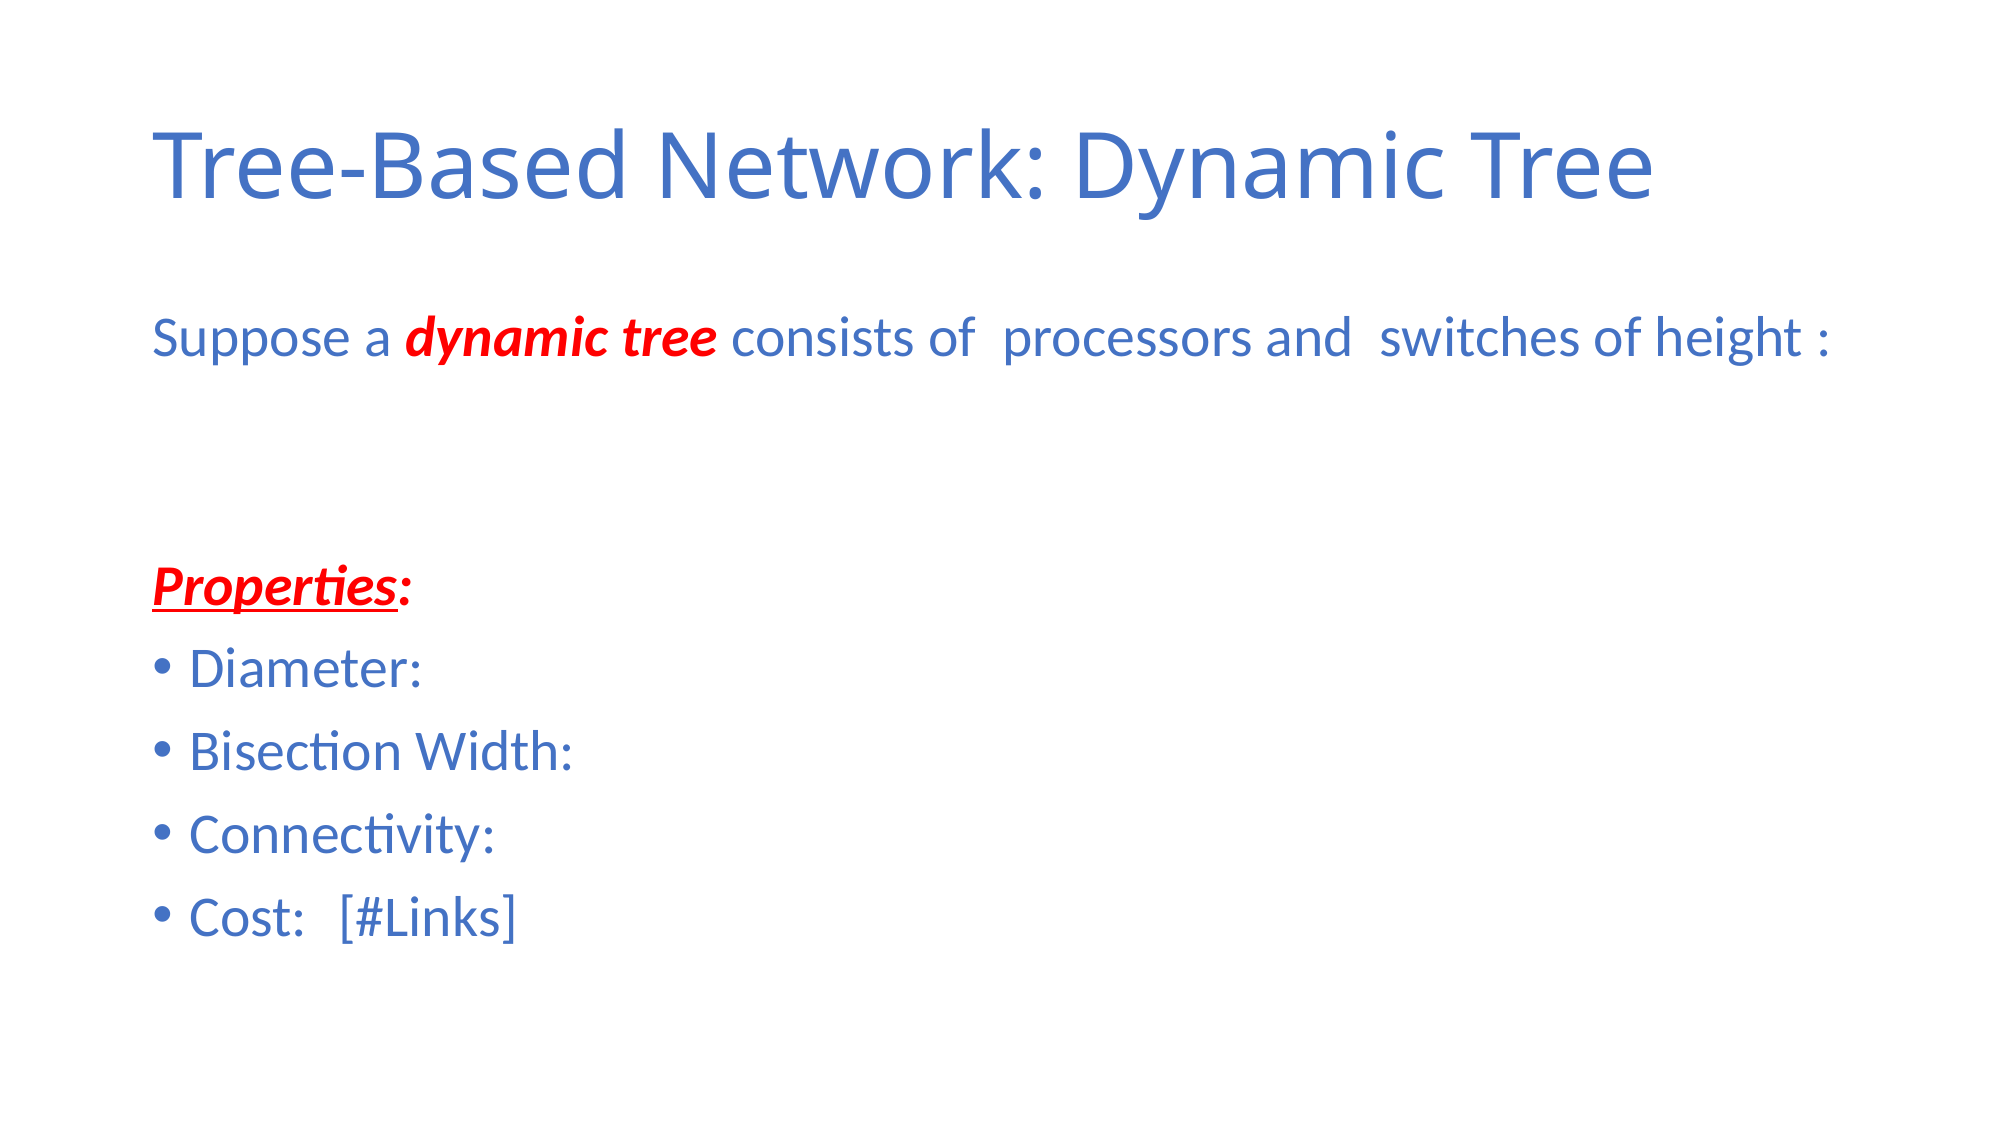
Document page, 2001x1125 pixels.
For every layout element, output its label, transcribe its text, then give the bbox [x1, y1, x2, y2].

title Tree-Based Network: Dynamic Tree [137, 59, 1863, 278]
